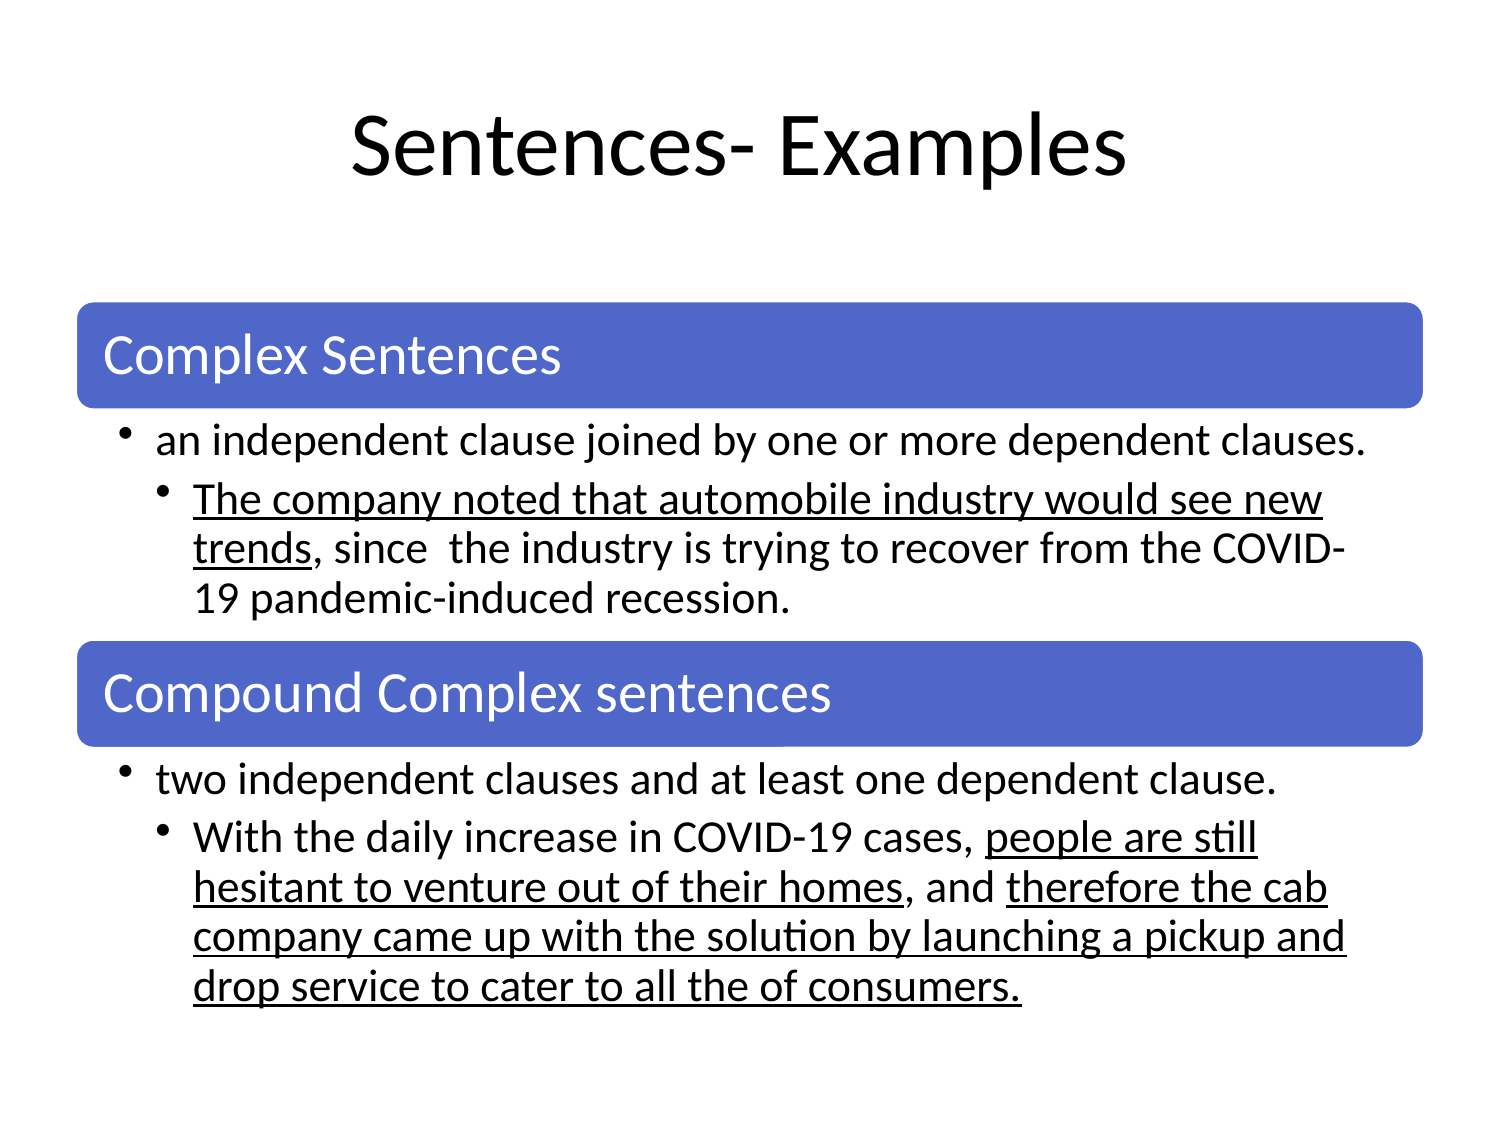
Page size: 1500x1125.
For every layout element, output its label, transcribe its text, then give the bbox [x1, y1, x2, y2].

title Sentences- Examples [75, 45, 1425, 233]
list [74, 262, 1426, 1063]
